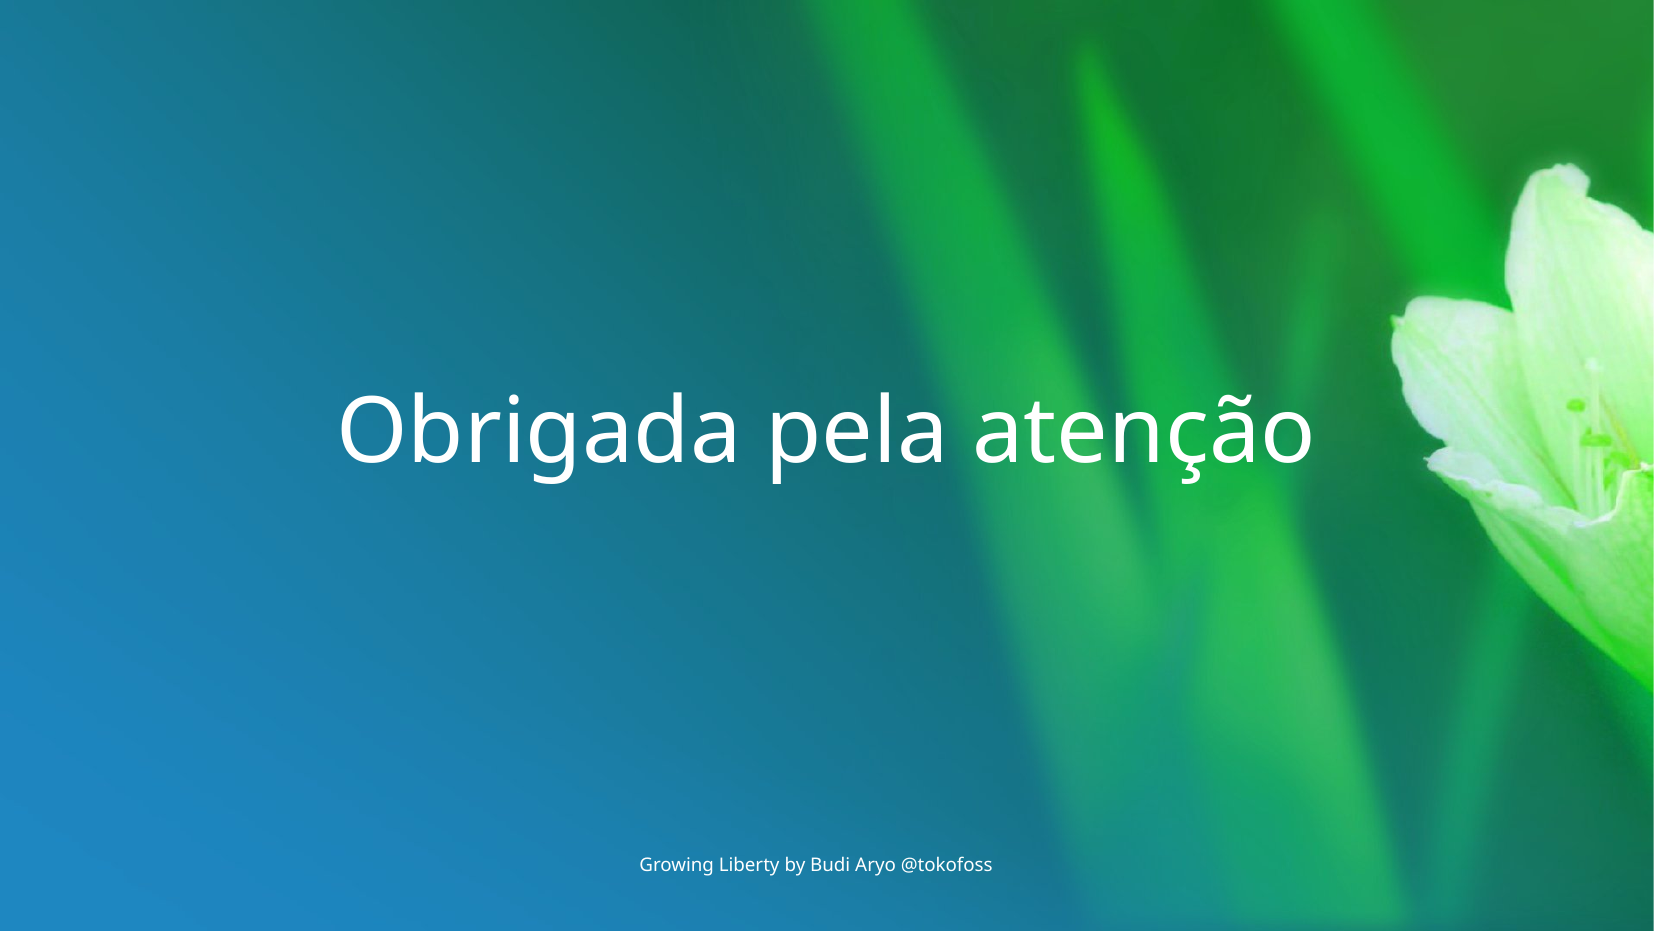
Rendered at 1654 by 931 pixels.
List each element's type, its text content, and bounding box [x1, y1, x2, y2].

text_box Growing Liberty by Budi Aryo @tokofoss [71, 845, 1560, 883]
picture [0, 0, 1654, 931]
text_box Obrigada pela atenção [82, 363, 1571, 488]
